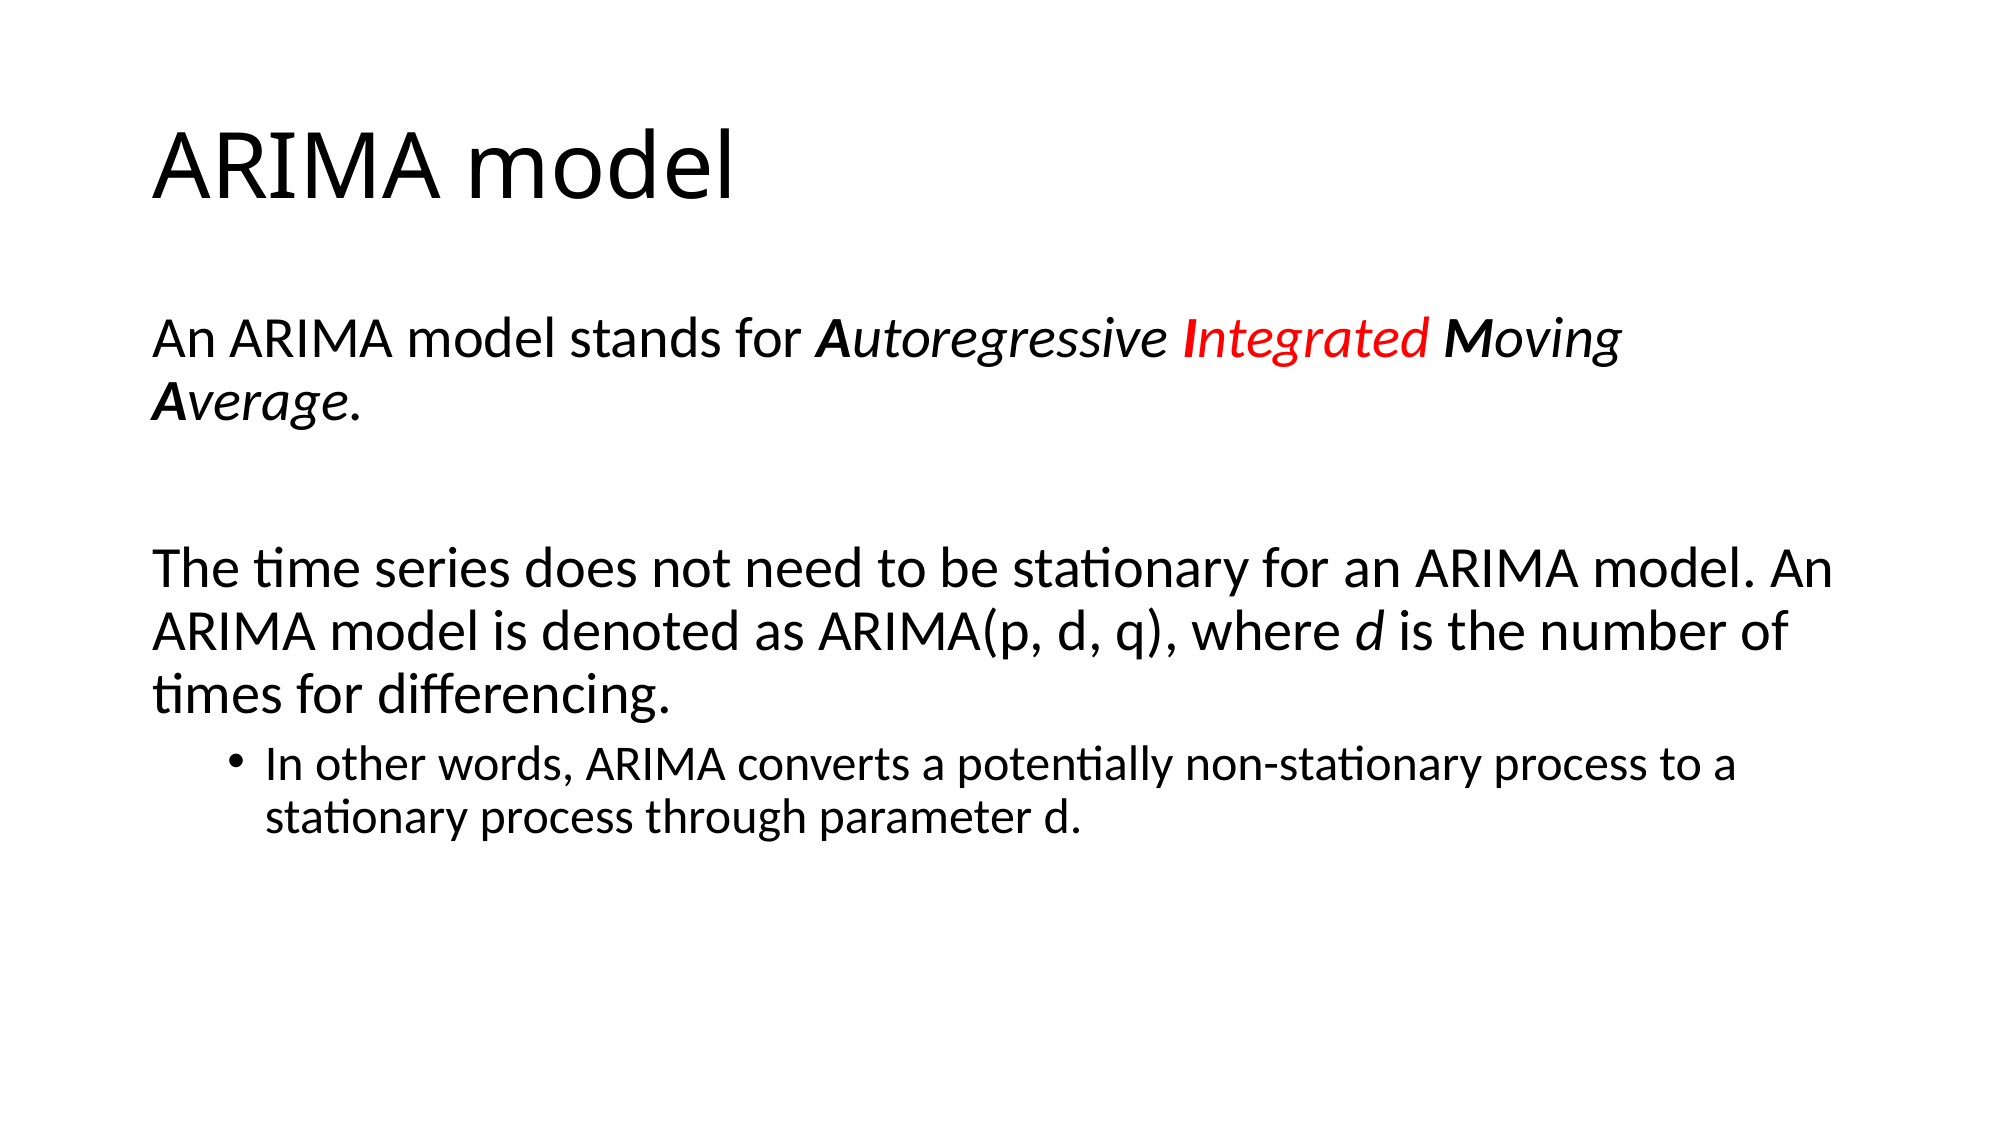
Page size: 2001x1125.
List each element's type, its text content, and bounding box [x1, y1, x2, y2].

list An ARIMA model stands for Autoregressive Integrated Moving Average. The time series does not need to be stationary for an ARIMA model. An ARIMA model is denoted as ARIMA(p, d, q), where d is the number of times for differencing. In other words, ARIMA converts a potentially non-stationary process to a stationary process through parameter d. [137, 299, 1863, 1014]
title ARIMA model [137, 59, 1863, 278]
